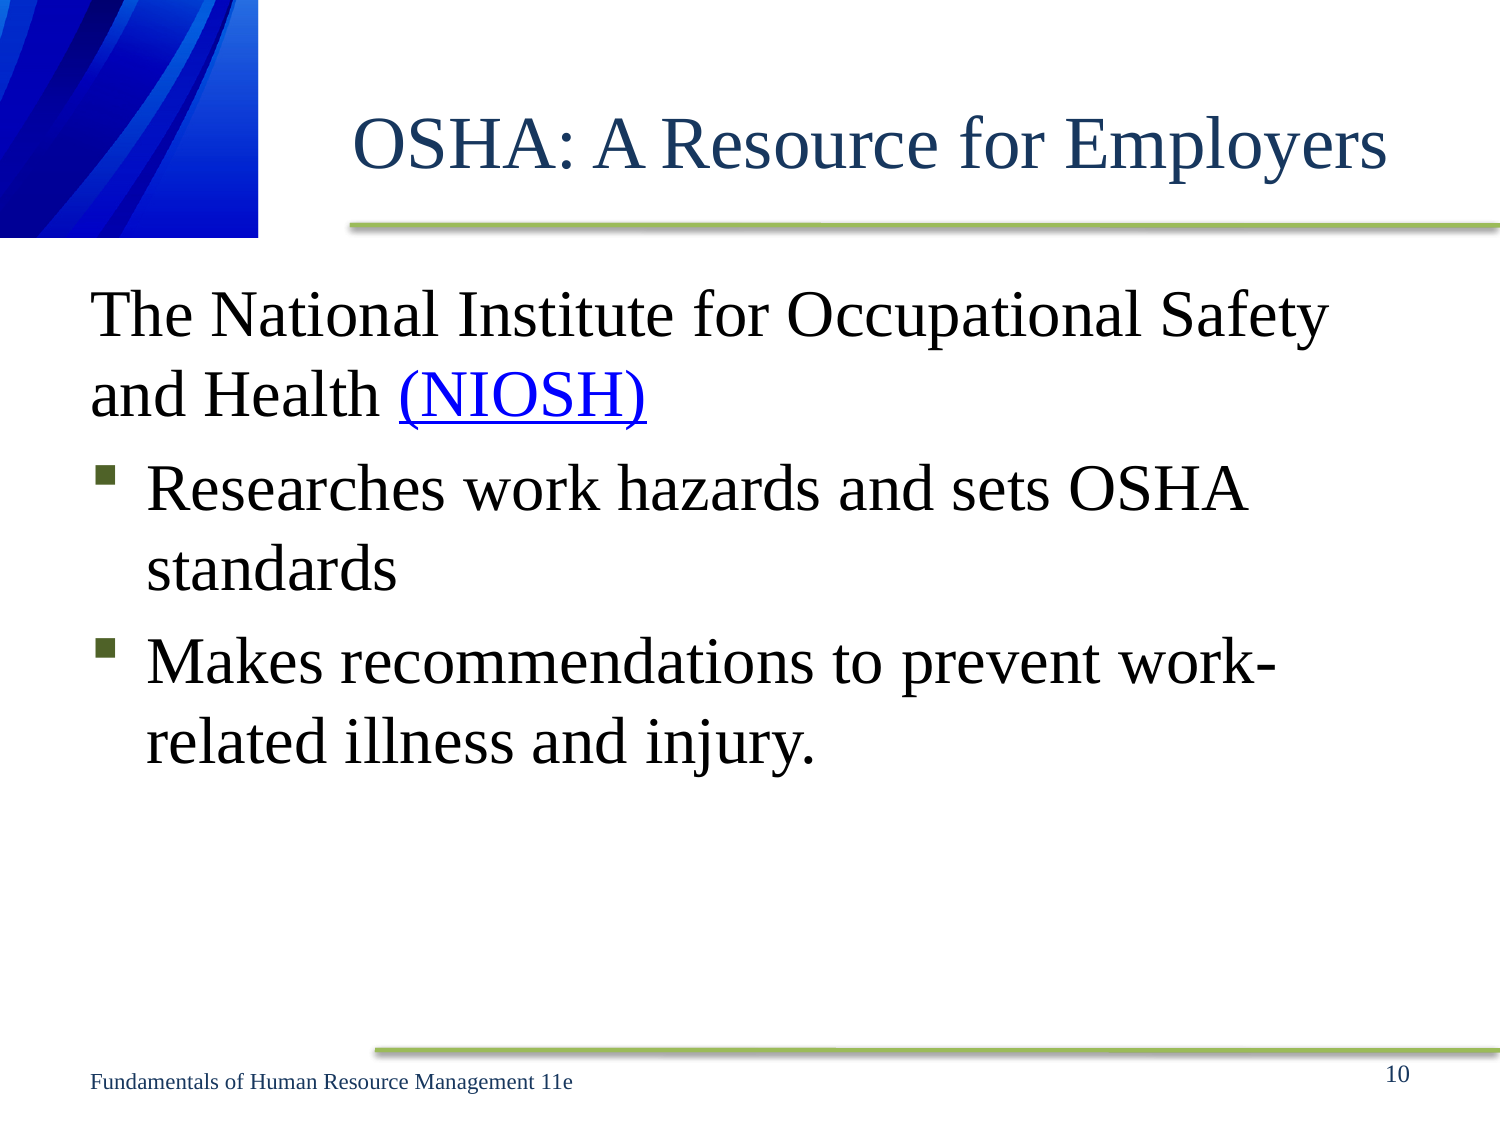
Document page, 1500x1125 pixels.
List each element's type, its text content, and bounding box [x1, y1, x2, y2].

footer Fundamentals of Human Resource Management 11e [75, 1050, 638, 1110]
title OSHA: A Resource for Employers [337, 44, 1426, 233]
slide_number 10 [1074, 1042, 1425, 1103]
picture [0, 0, 259, 238]
list The National Institute for Occupational Safety and Health (NIOSH) Researches work hazards and sets OSHA standards Makes recommendations to prevent work-related illness and injury. [74, 262, 1426, 1006]
